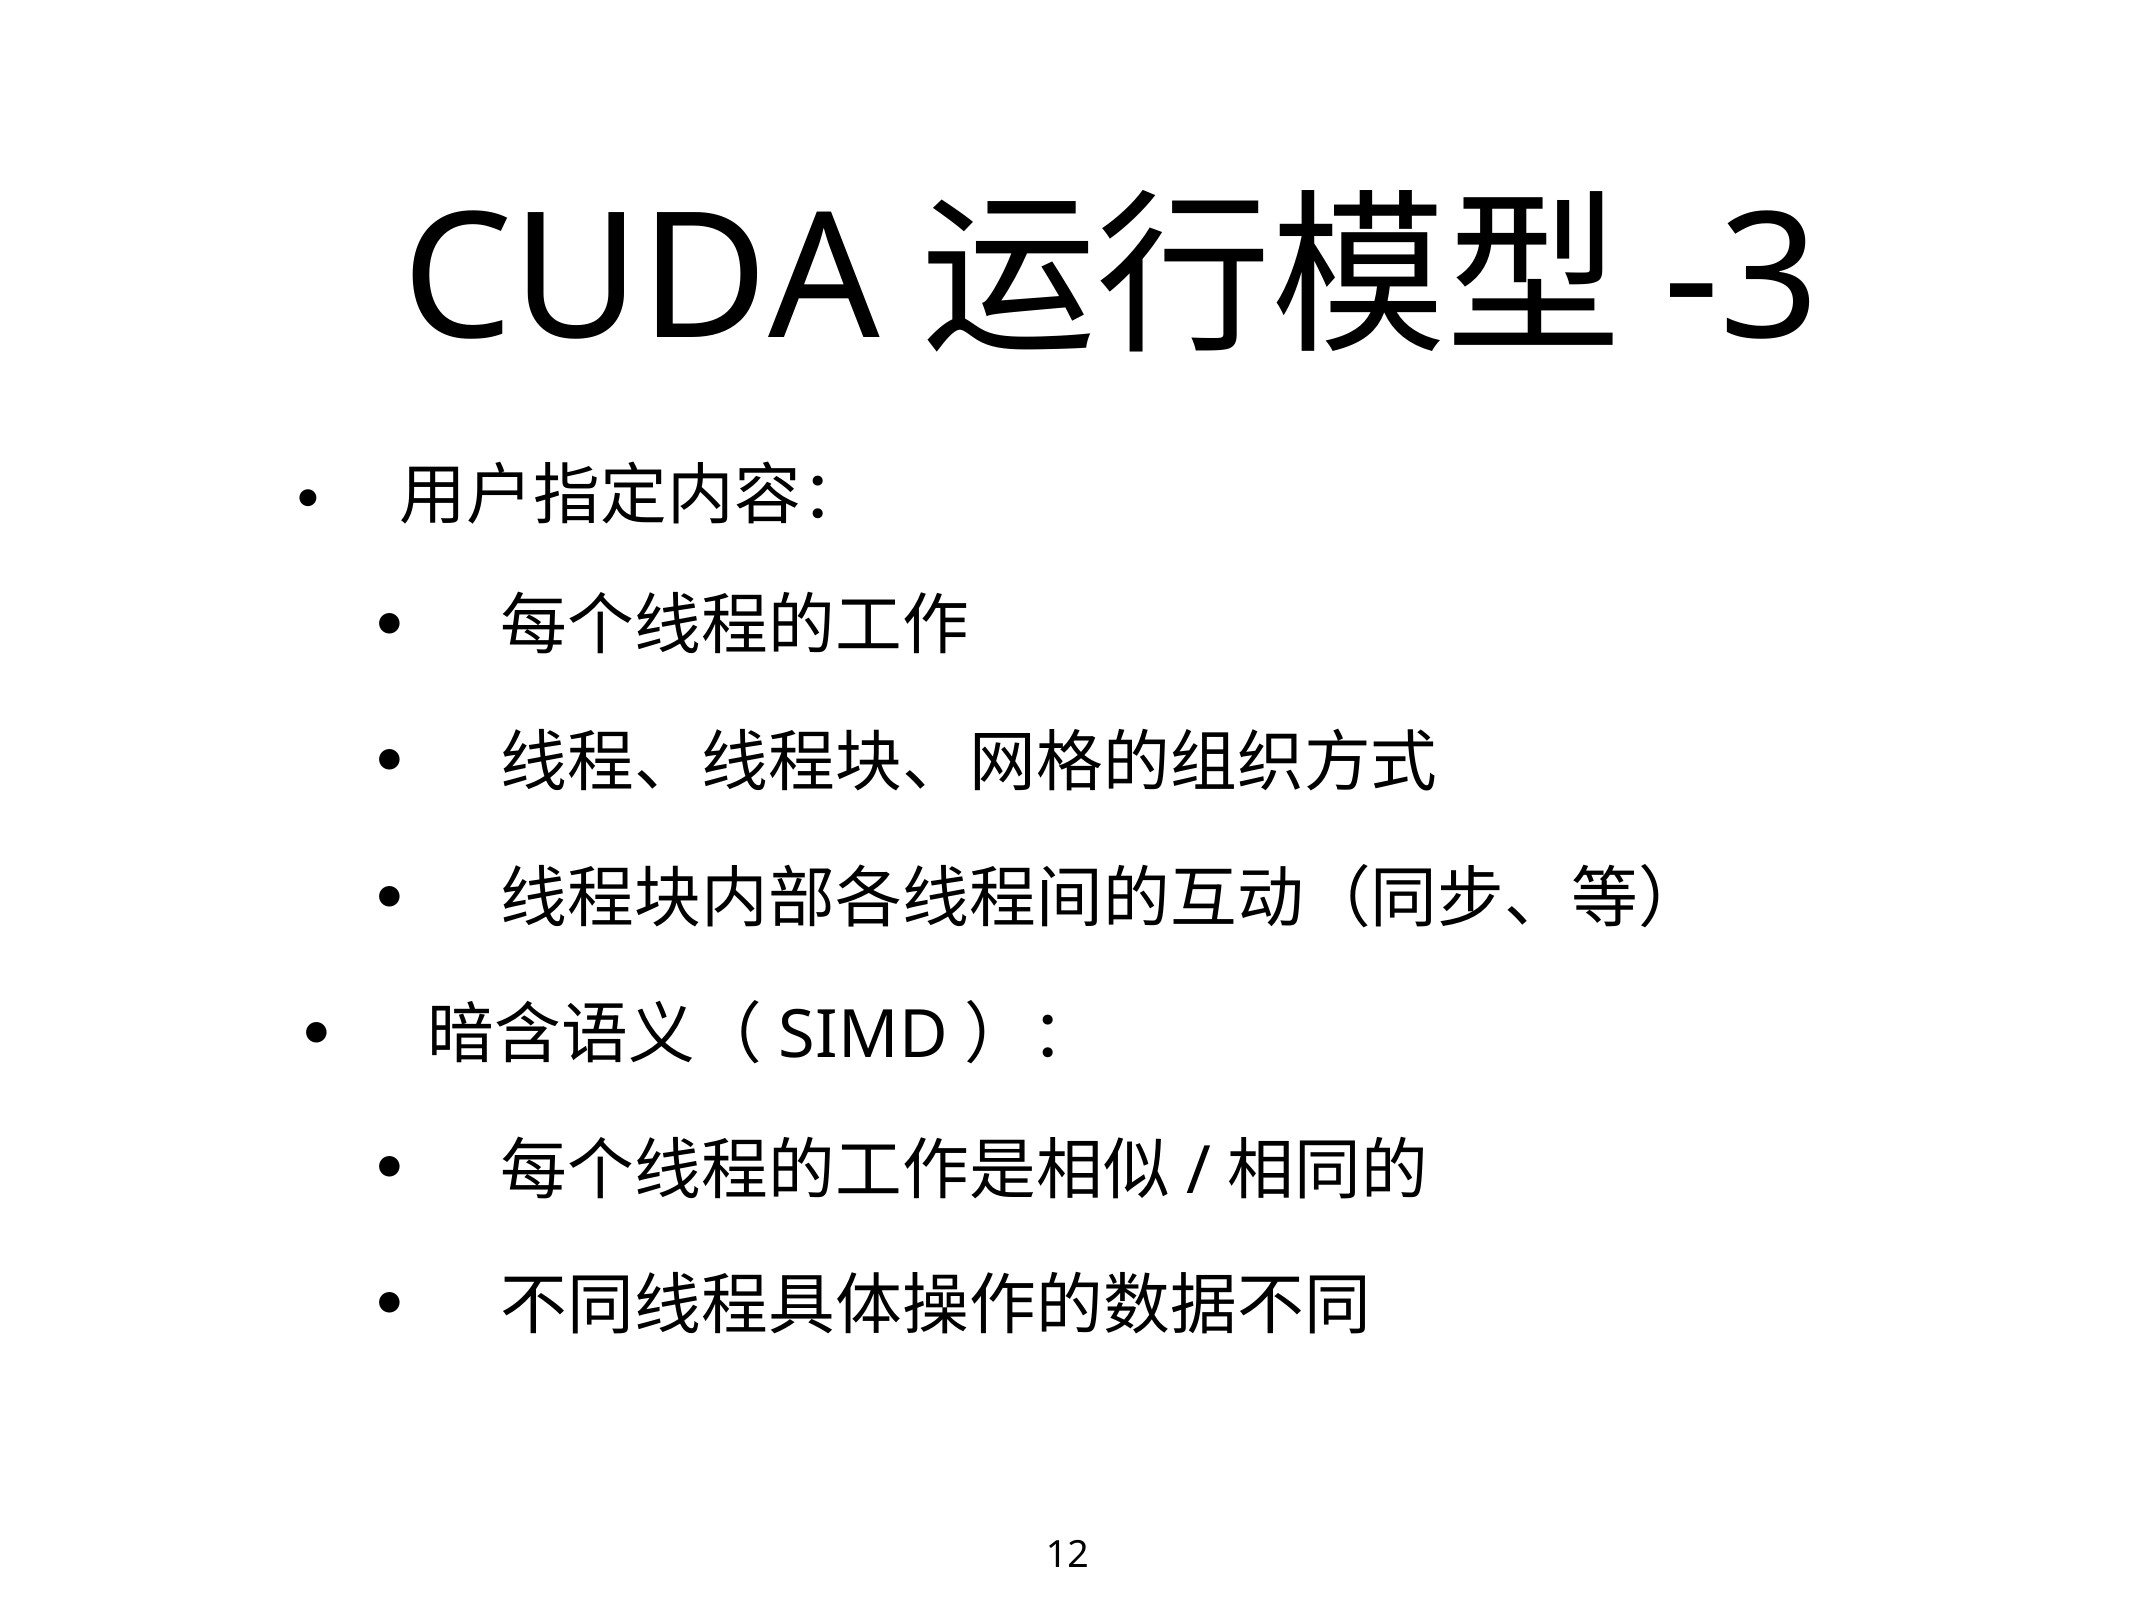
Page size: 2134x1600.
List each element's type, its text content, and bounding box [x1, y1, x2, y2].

title CUDA运行模型-3 [91, 162, 2042, 430]
list • 用户指定内容： • 每个线程的工作 • 线程、线程块、网格的组织方式 • 线程块内部各线程间的互动（同步、等） • 暗含语义（SIMD）： • 每个线程的工作是相似/相同的 • 不同线程具体操作的数据不同 [221, 434, 1913, 1376]
slide_number 12 [1033, 1530, 1098, 1600]
